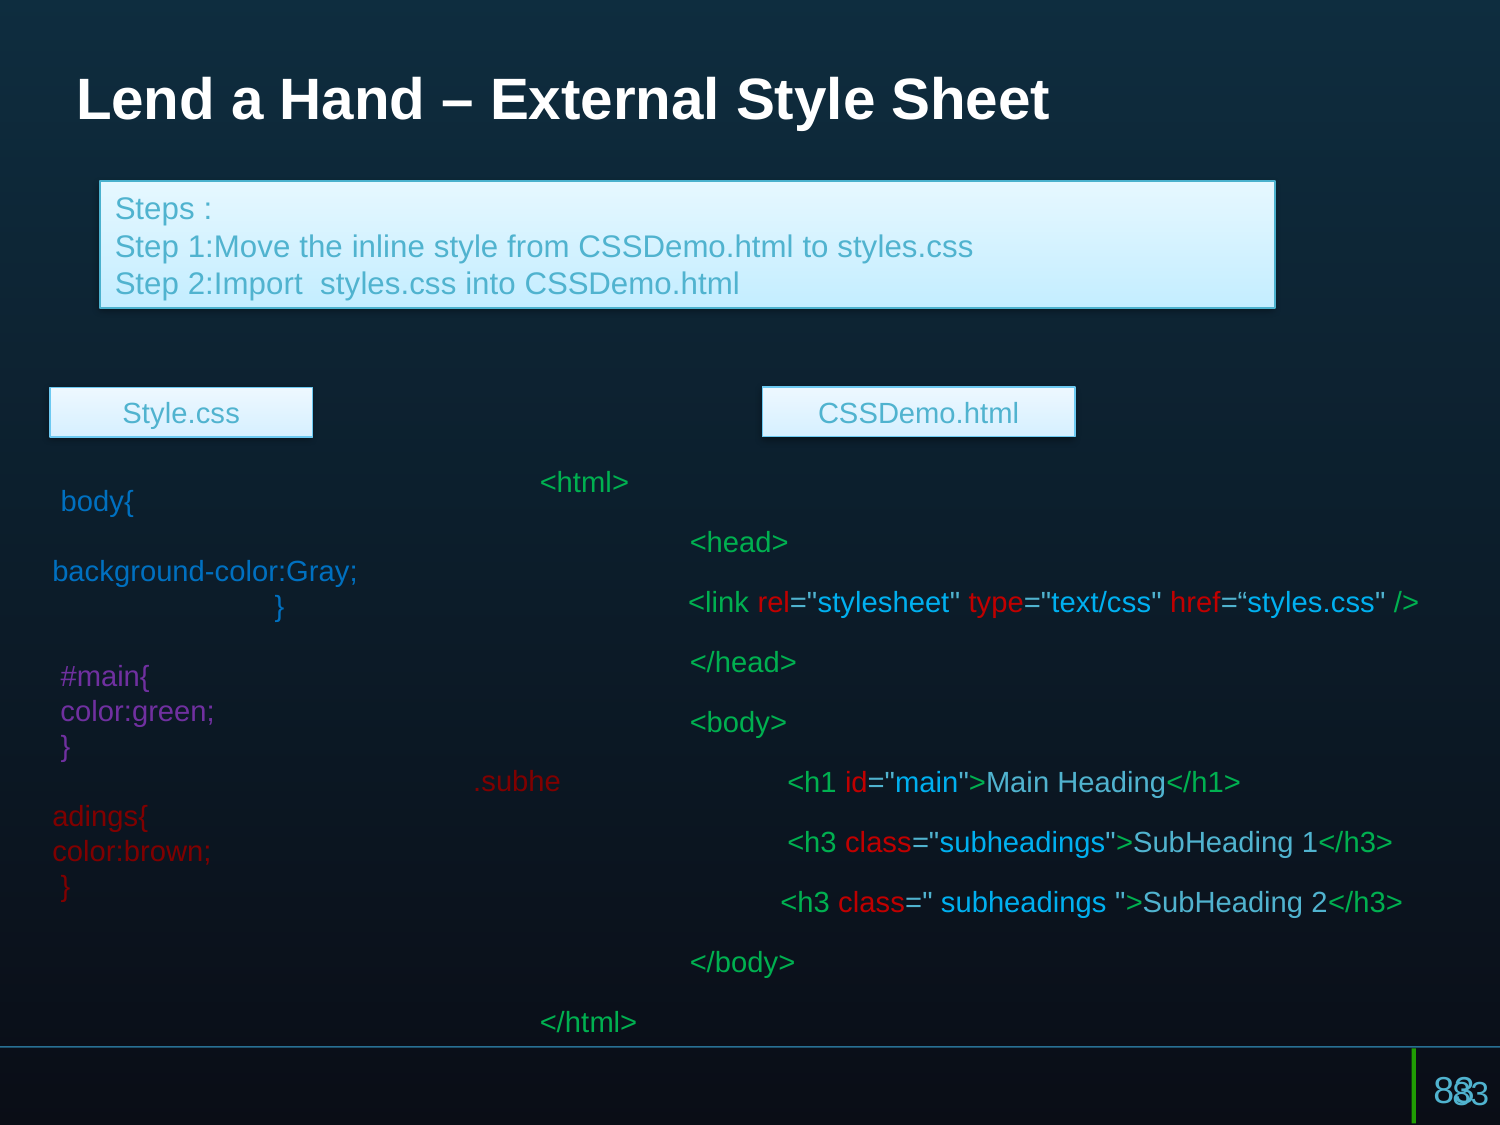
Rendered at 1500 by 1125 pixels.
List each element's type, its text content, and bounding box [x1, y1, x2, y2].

text_box Style.css [49, 387, 313, 438]
text_box 83 [1418, 1106, 1492, 1112]
text_box CSSDemo.html [762, 386, 1076, 437]
text_box body{ background-color:Gray; } #main{ color:green; } .subheadings{ color:brown; } [37, 474, 524, 910]
title Lend a Hand – External Style Sheet [61, 54, 1438, 154]
text_box <html> <head> <link rel="stylesheet" type="text/css" href=“styles.css" /> </head> <body> <h1 id="main">Main Heading</h1> <h3 class="subheadings">SubHeading 1</h3> <h3 class=" subheadings ">SubHeading 2</h3> </body> </html> [524, 456, 1500, 1106]
text_box Steps : Step 1:Move the inline style from CSSDemo.html to styles.css Step 2:Import styles.css into CSSDemo.html [99, 180, 1276, 309]
